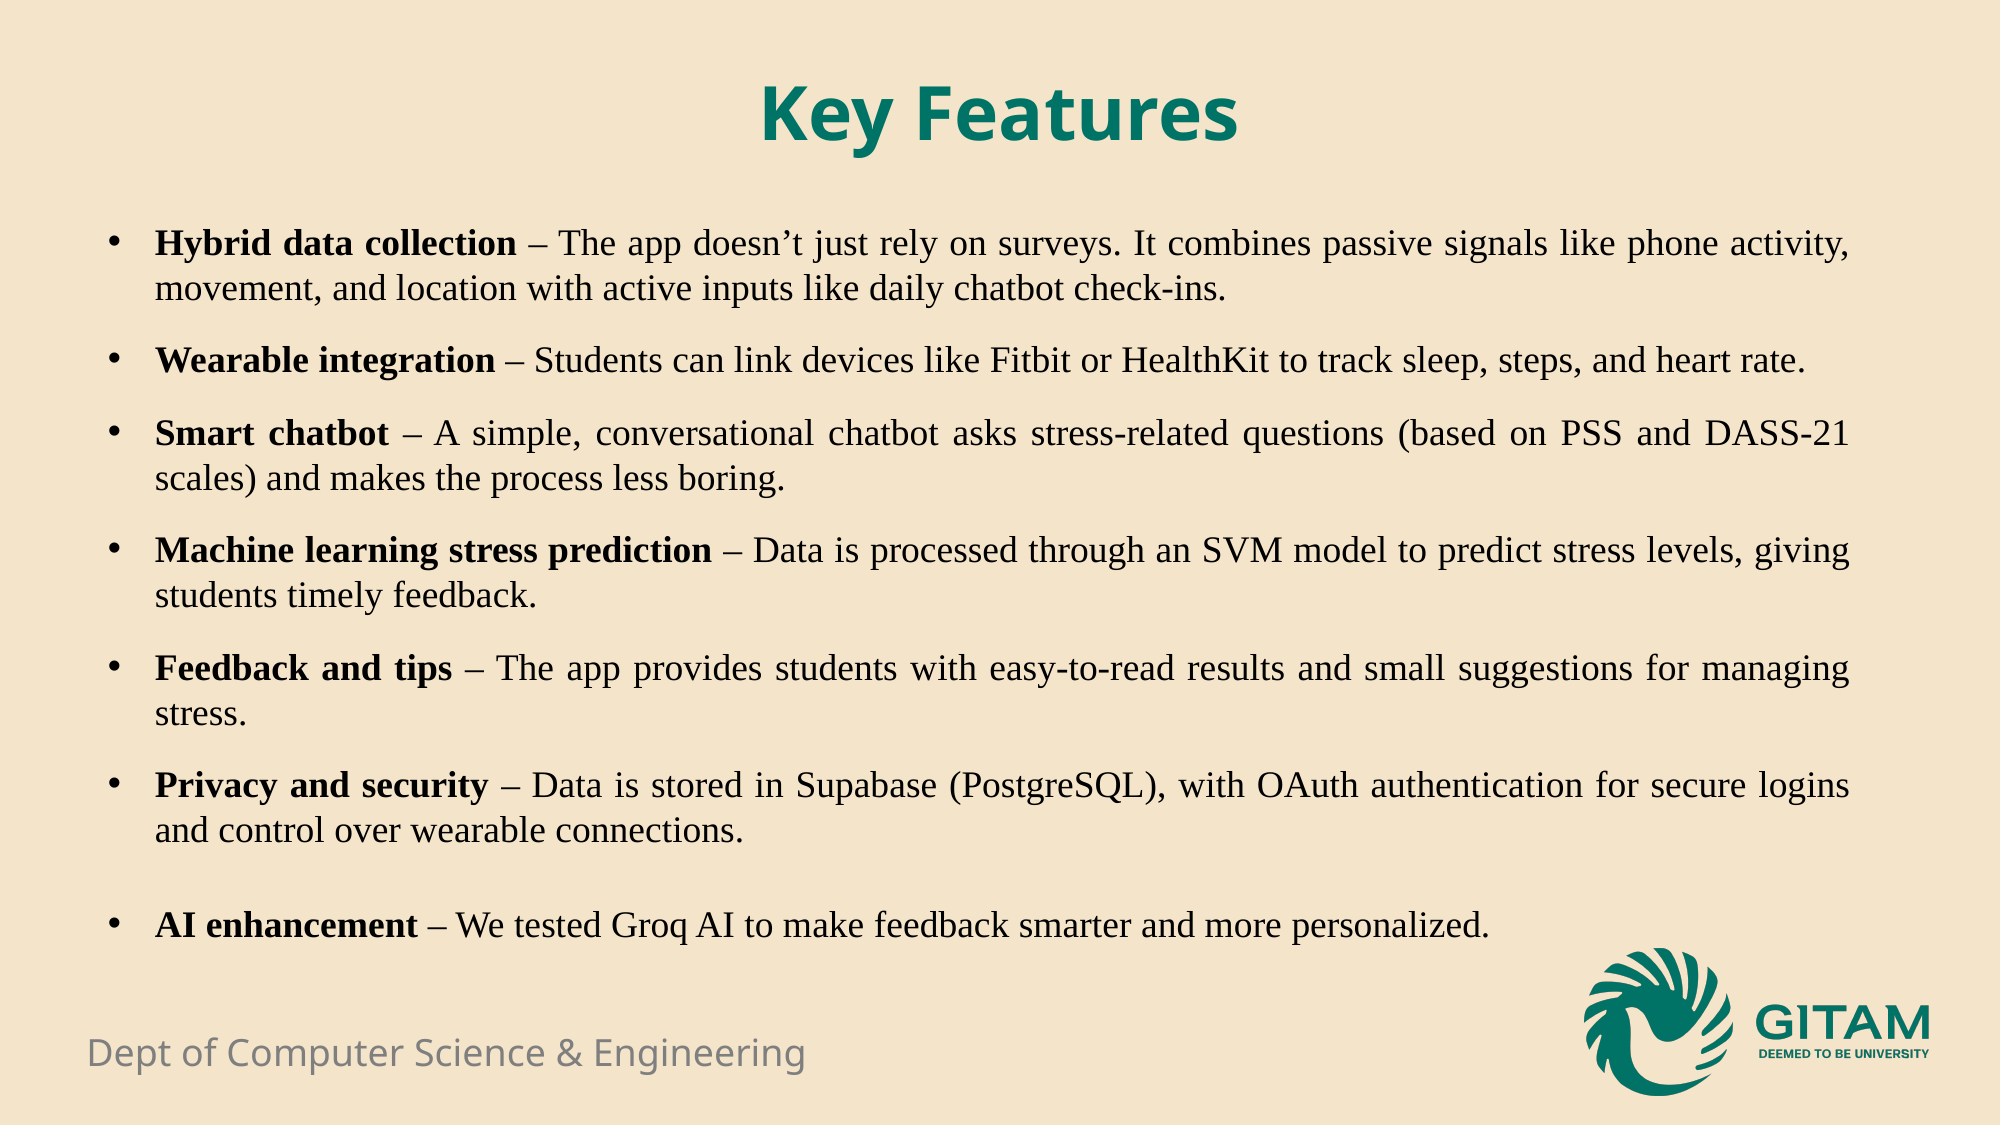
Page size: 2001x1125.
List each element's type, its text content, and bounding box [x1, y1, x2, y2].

text_box Key Features [413, 58, 1586, 164]
picture [1584, 947, 1929, 1096]
text_box Hybrid data collection – The app doesn’t just rely on surveys. It combines passive signals like phone activity, movement, and location with active inputs like daily chatbot check-ins. Wearable integration – Students can link devices like Fitbit or HealthKit to track sleep, steps, and heart rate. Smart chatbot – A simple, conversational chatbot asks stress-related questions (based on PSS and DASS-21 scales) and makes the process less boring. Machine learning stress prediction – Data is processed through an SVM model to predict stress levels, giving students timely feedback. Feedback and tips – The app provides students with easy-to-read results and small suggestions for managing stress. Privacy and security – Data is stored in Supabase (PostgreSQL), with OAuth authentication for secure logins and control over wearable connections. AI enhancement – We tested Groq AI to make feedback smarter and more personalized. [92, 210, 1867, 910]
text_box Dept of Computer Science & Engineering [71, 1021, 857, 1125]
